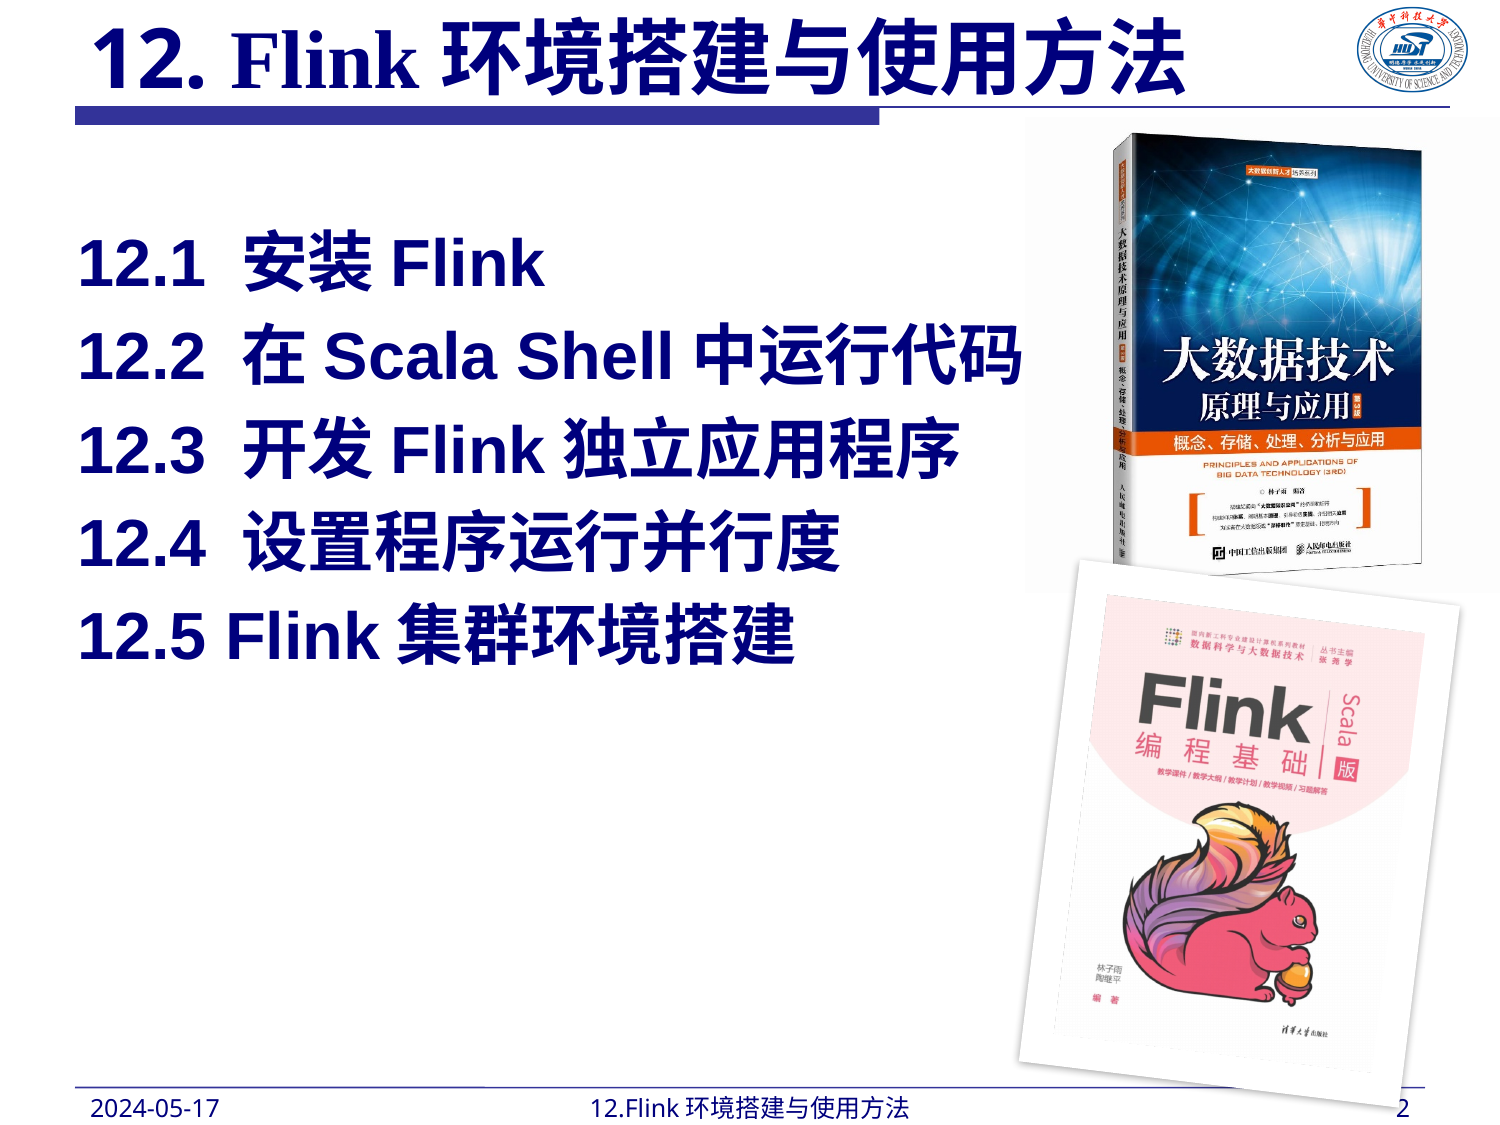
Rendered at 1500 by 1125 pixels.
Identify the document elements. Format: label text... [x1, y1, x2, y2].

picture [1054, 595, 1424, 1072]
picture [1024, 117, 1500, 593]
text_box 12. Flink环境搭建与使用方法 [74, 0, 1363, 113]
picture [1363, 0, 1475, 99]
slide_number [75, 1084, 400, 1125]
footer 12.Flink环境搭建与使用方法 [512, 1084, 988, 1125]
slide_number 2 [1100, 1084, 1425, 1125]
text_box 12.1 安装Flink 12.2 在Scala Shell中运行代码 12.3 开发Flink独立应用程序 12.4 设置程序运行并行度 12.5 Flink集群环境搭建 [62, 212, 1070, 681]
